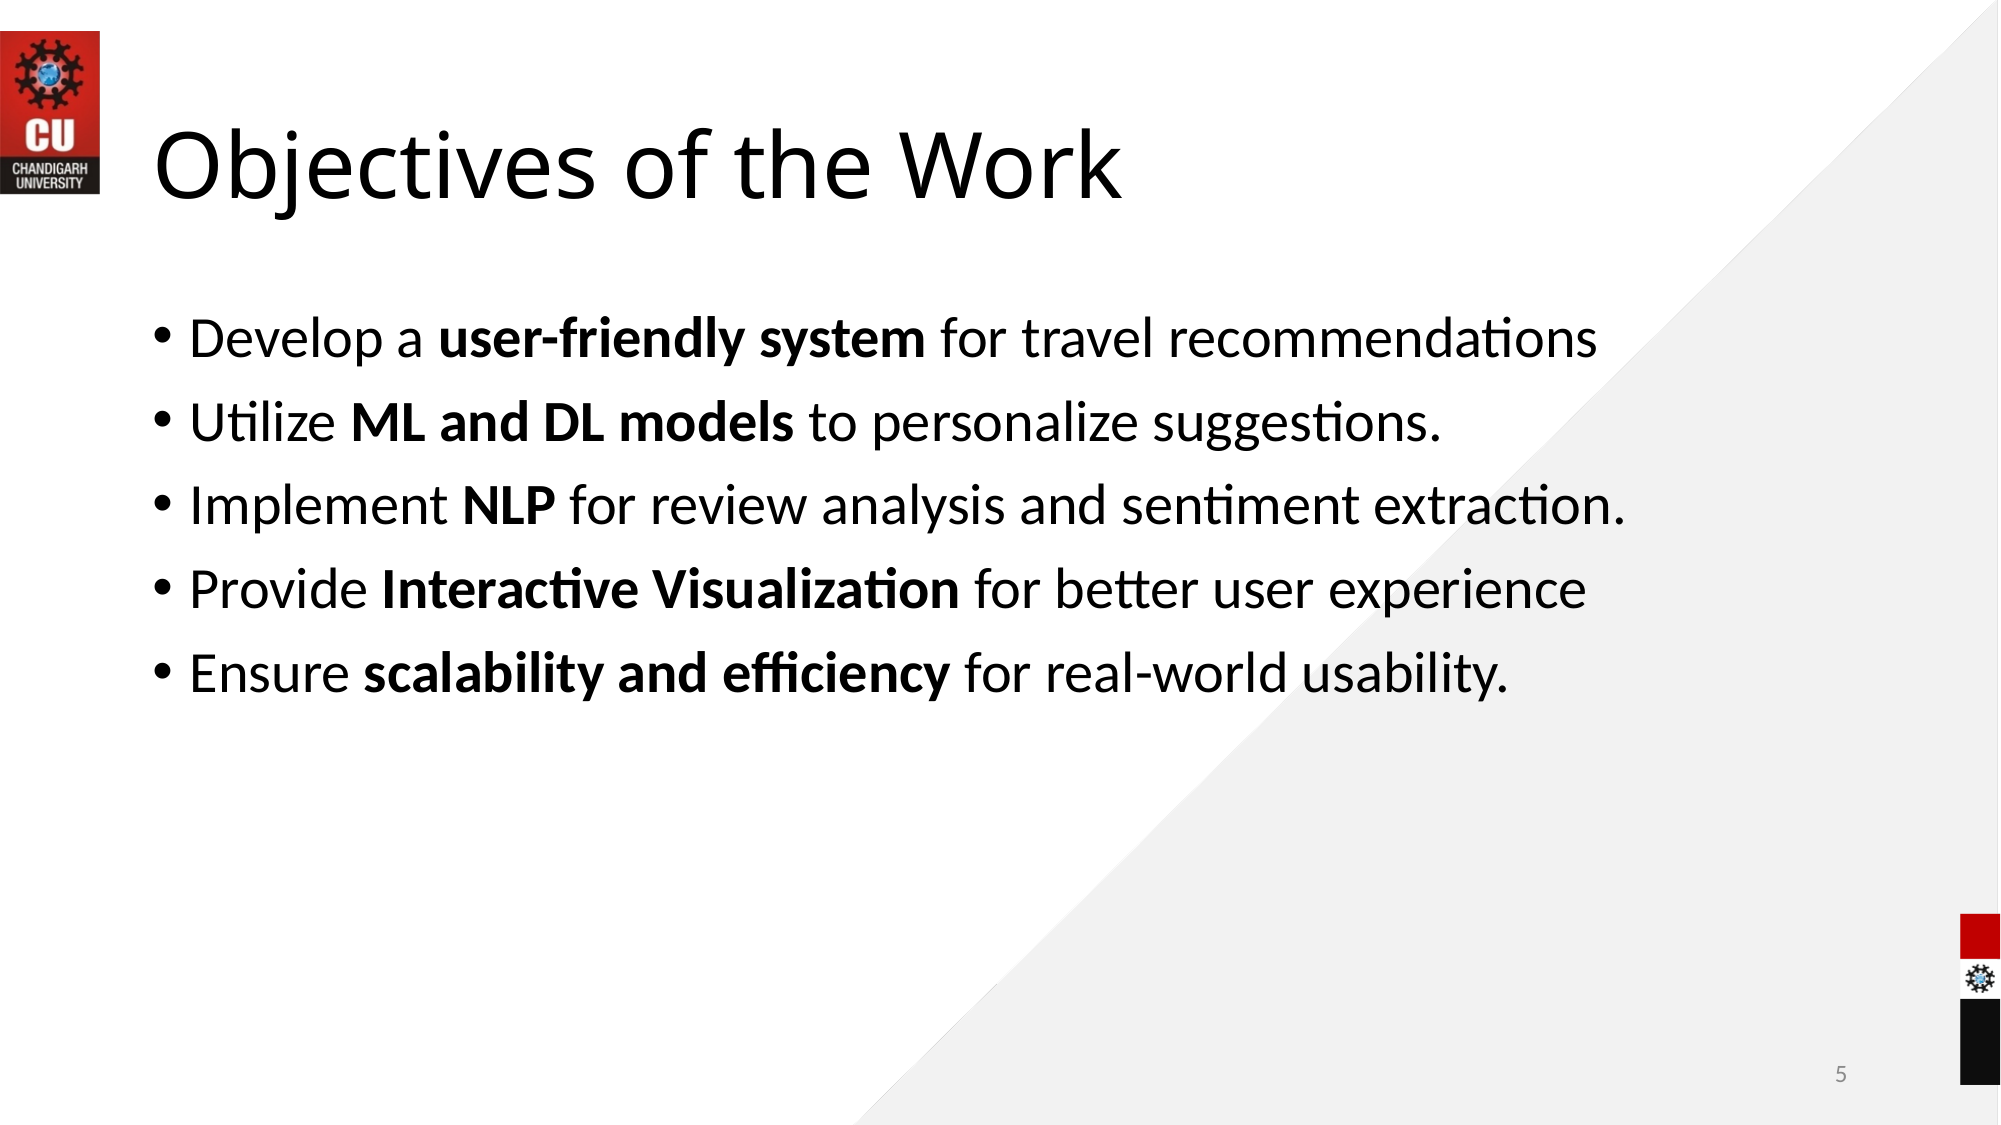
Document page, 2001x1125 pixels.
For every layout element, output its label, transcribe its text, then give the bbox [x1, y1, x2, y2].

picture [0, 0, 2001, 1125]
title Objectives of the Work [137, 59, 1863, 278]
list Develop a user-friendly system for travel recommendations Utilize ML and DL models to personalize suggestions. Implement NLP for review analysis and sentiment extraction. Provide Interactive Visualization for better user experience Ensure scalability and efficiency for real-world usability. [137, 299, 1863, 1014]
slide_number 5 [1412, 1042, 1863, 1103]
